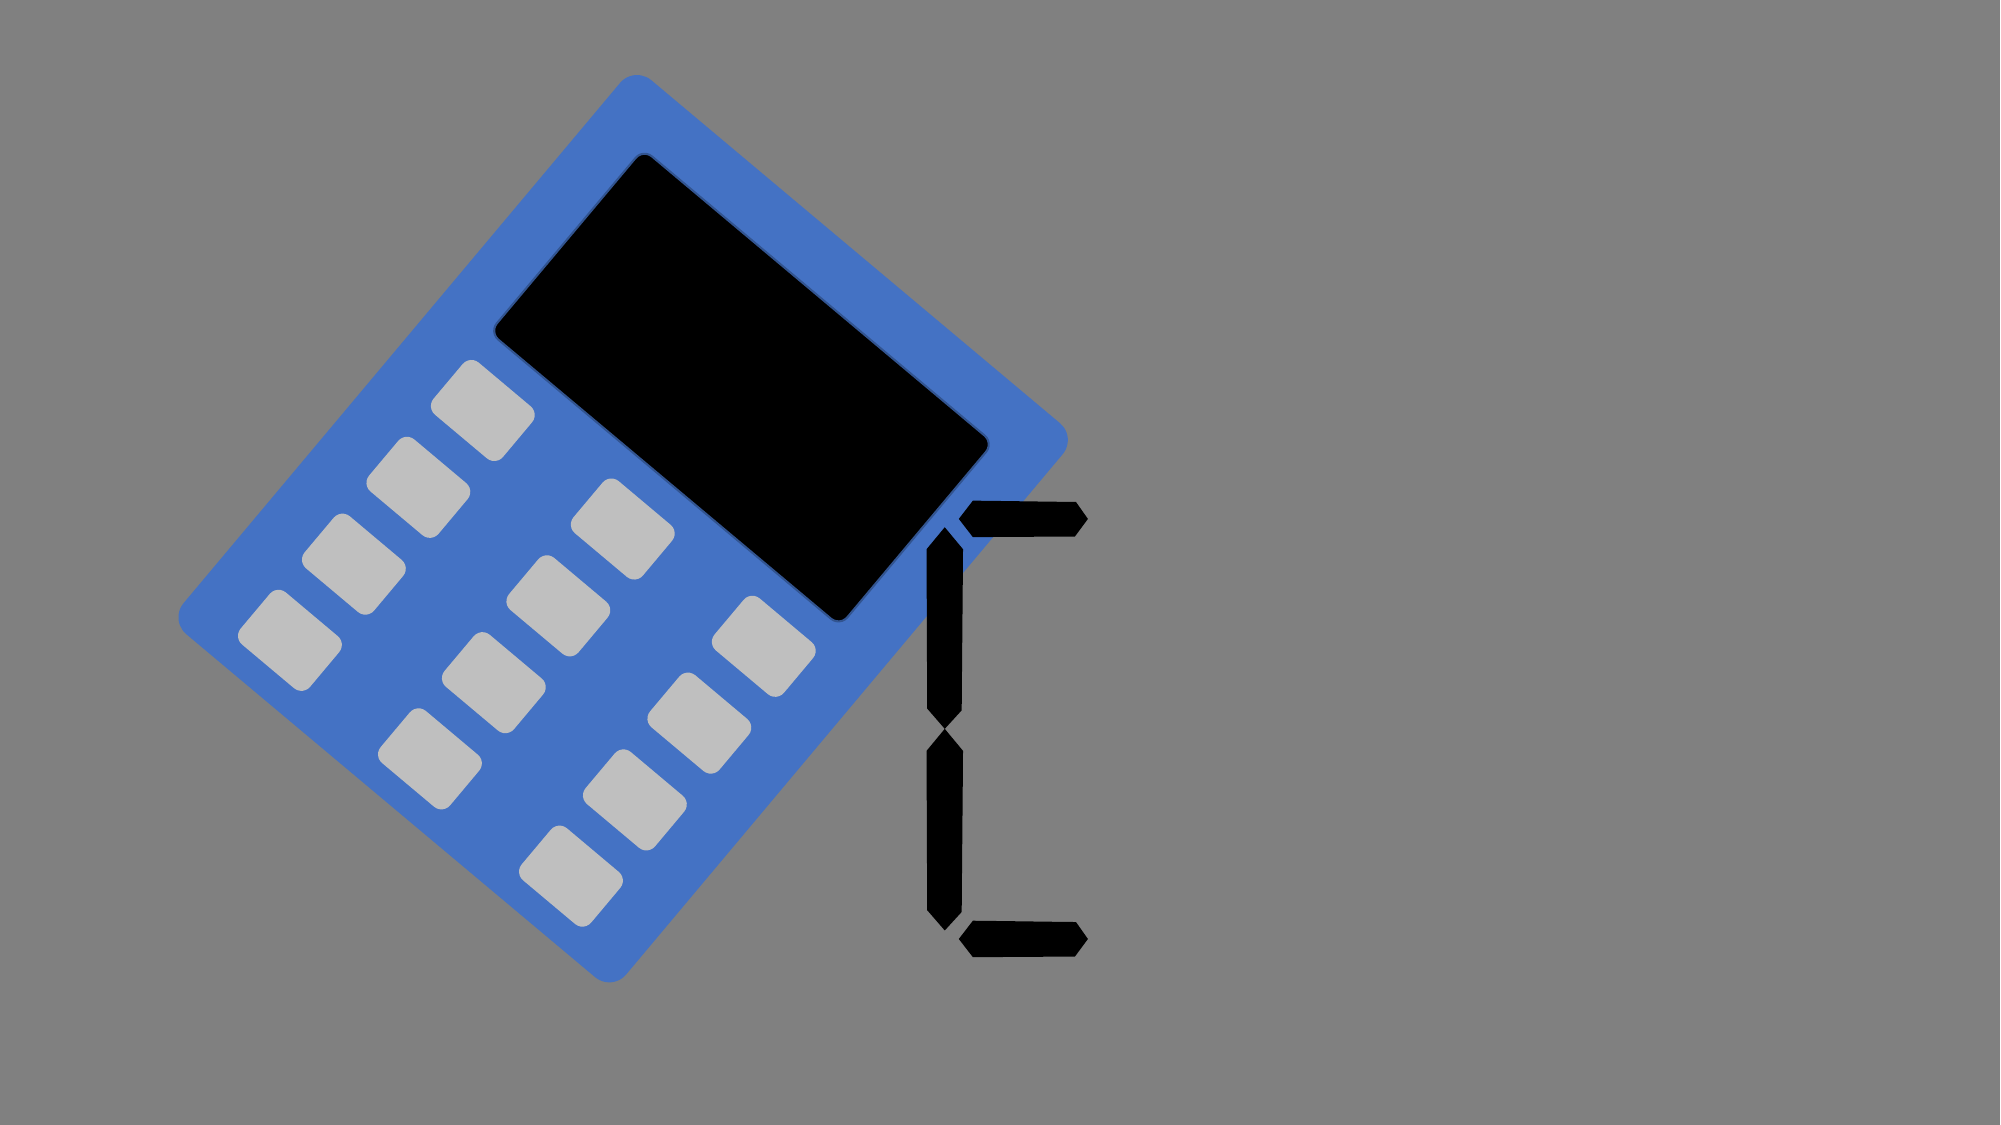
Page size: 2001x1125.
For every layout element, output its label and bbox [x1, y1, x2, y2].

text_box [334, 167, 1088, 958]
